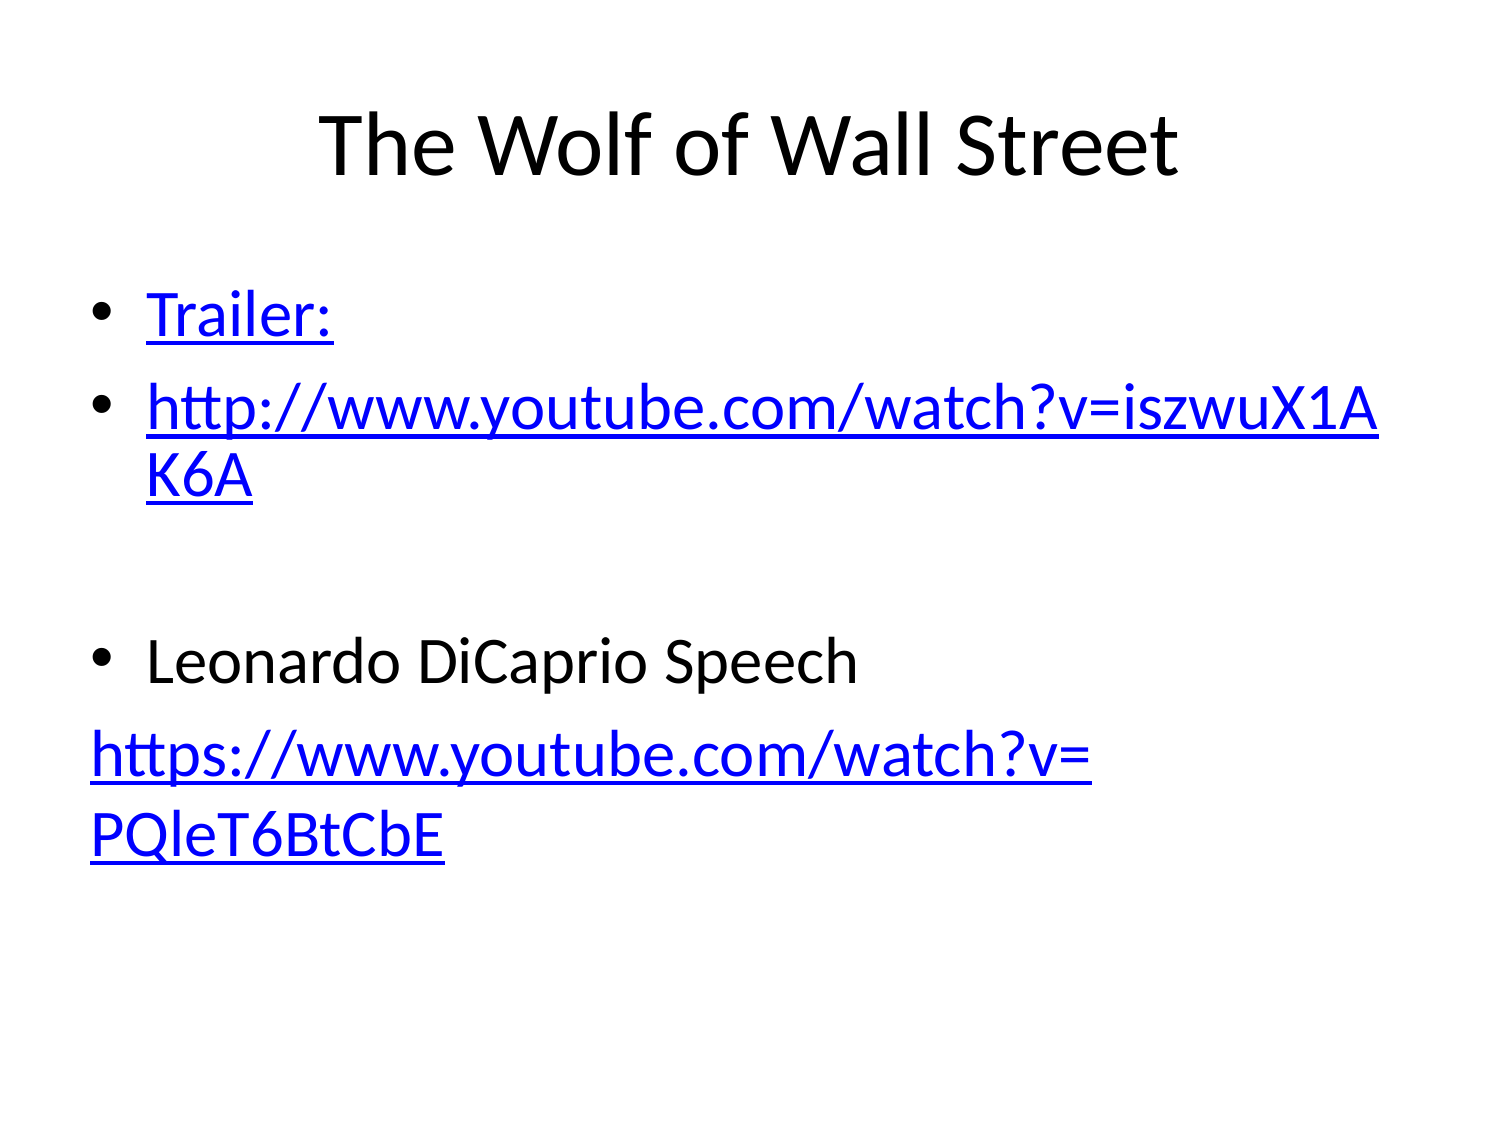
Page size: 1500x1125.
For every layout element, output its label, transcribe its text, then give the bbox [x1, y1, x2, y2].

title The Wolf of Wall Street [75, 45, 1425, 233]
list Trailer: http://www.youtube.com/watch?v=iszwuX1AK6A Leonardo DiCaprio Speech https://www.youtube.com/watch?v=PQleT6BtCbE [75, 262, 1425, 1005]
